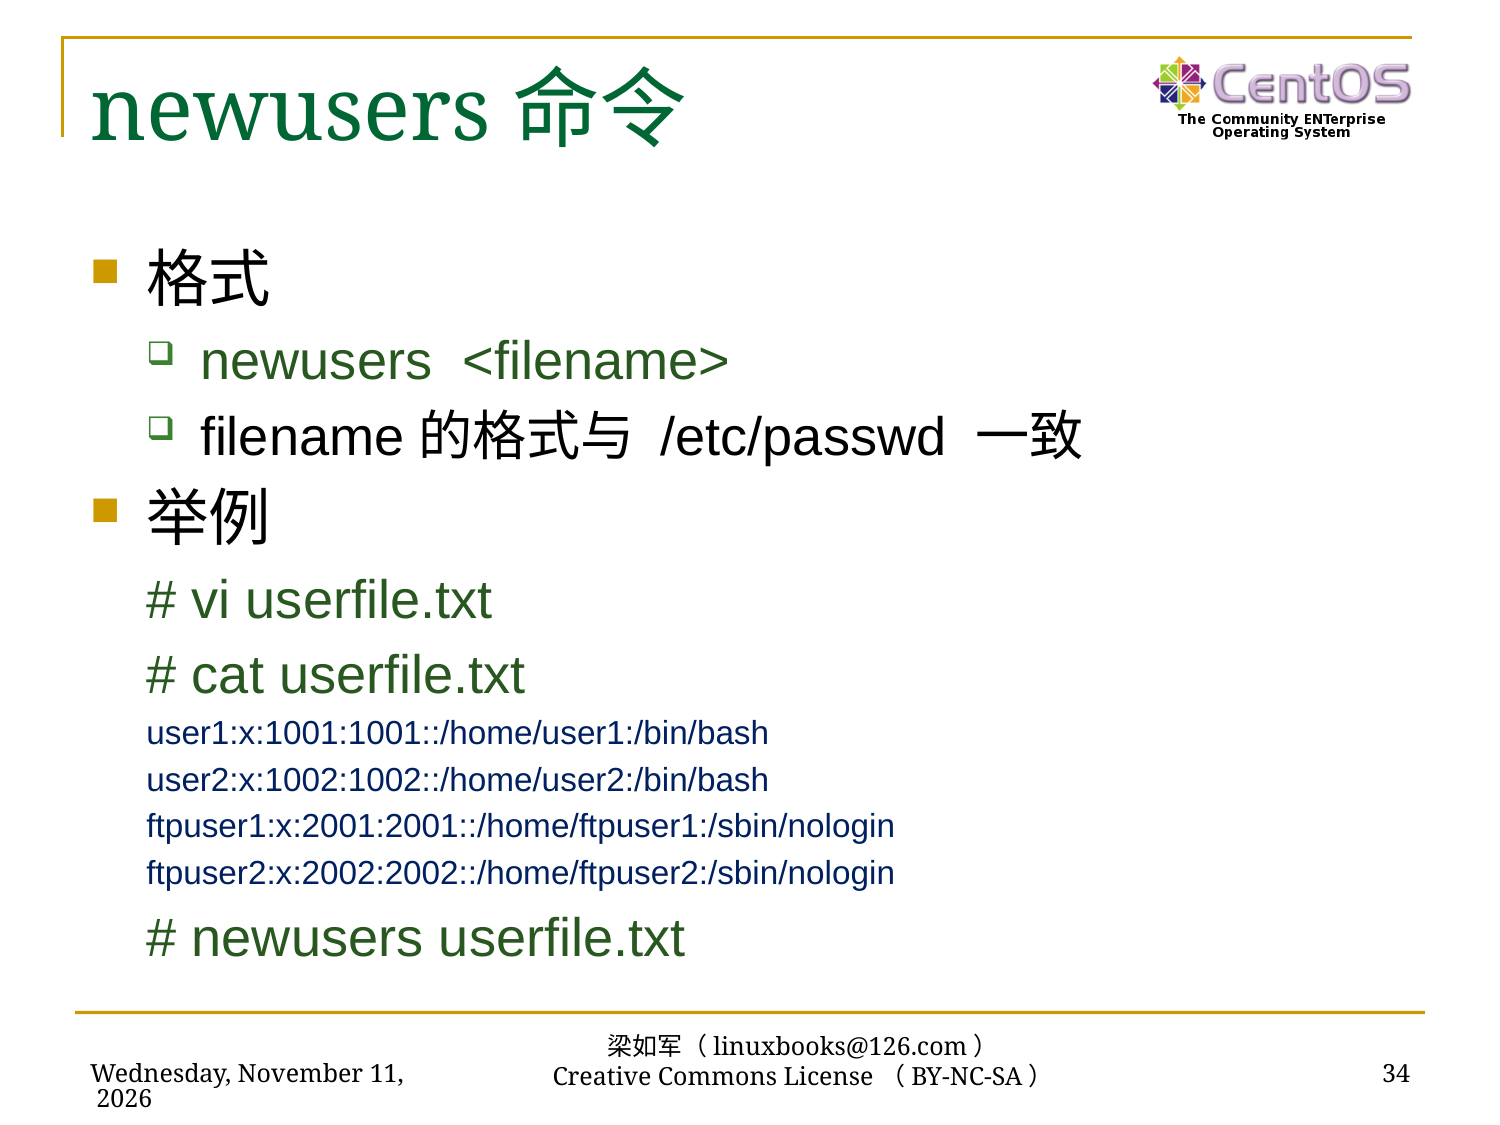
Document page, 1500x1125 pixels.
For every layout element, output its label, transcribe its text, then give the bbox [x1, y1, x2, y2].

list 格式 newusers <filename> filename的格式与 /etc/passwd 一致 举例 # vi userfile.txt # cat userfile.txt user1:x:1001:1001::/home/user1:/bin/bash user2:x:1002:1002::/home/user2:/bin/bash ftpuser1:x:2001:2001::/home/ftpuser1:/sbin/nologin ftpuser2:x:2002:2002::/home/ftpuser2:/sbin/nologin # newusers userfile.txt [74, 231, 1426, 1006]
title newusers命令 [74, 45, 1426, 231]
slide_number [74, 1023, 426, 1100]
footer 梁如军（linuxbooks@126.com） Creative Commons License（BY-NC-SA） [359, 1022, 1247, 1099]
slide_number 34 [1074, 1023, 1426, 1100]
